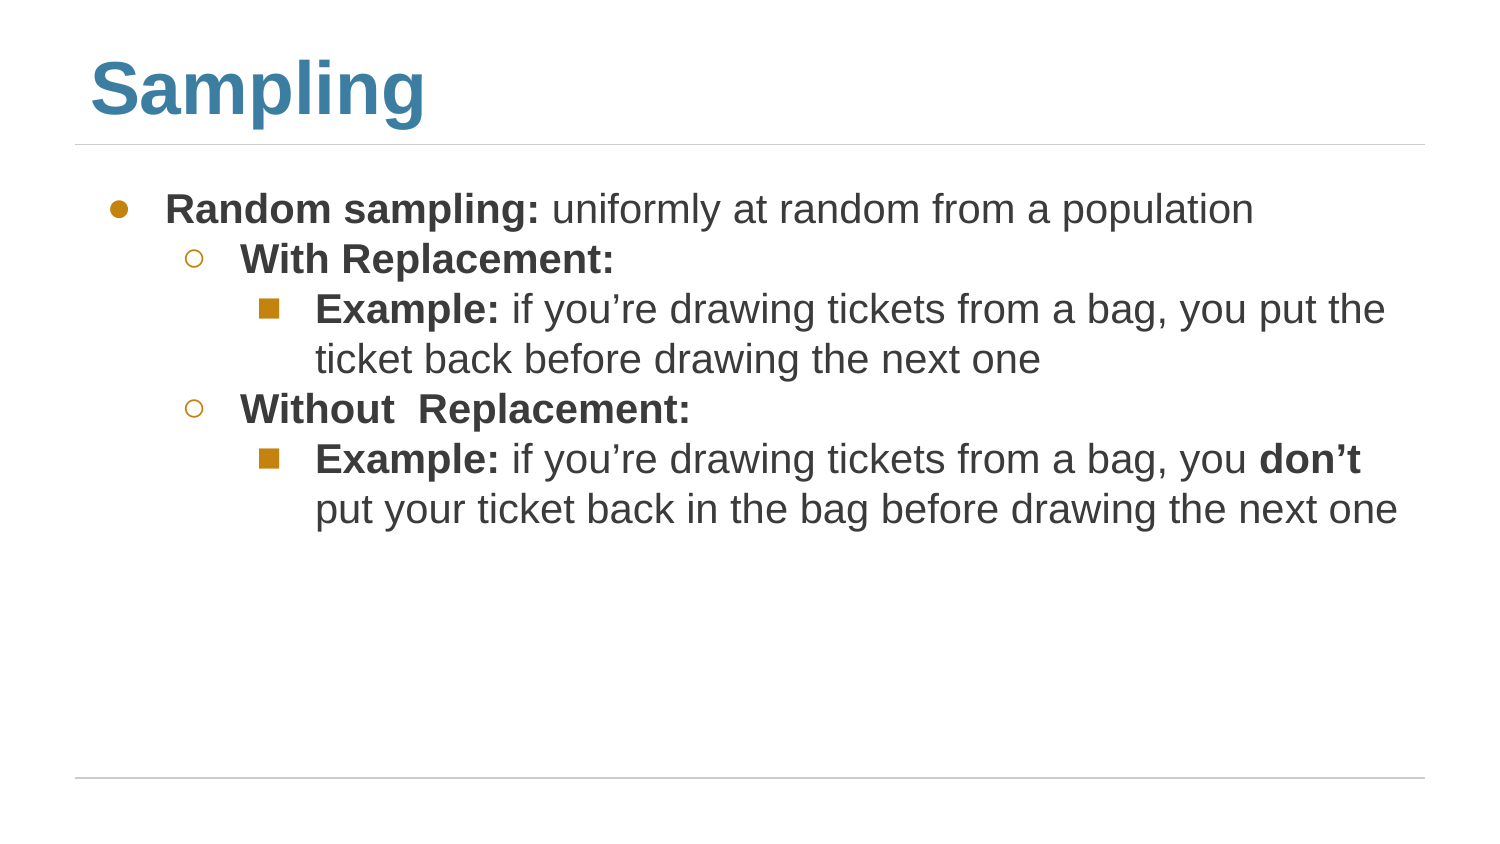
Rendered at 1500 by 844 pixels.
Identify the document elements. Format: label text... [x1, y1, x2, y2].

list Random sampling: uniformly at random from a population With Replacement: Example: if you’re drawing tickets from a bag, you put the ticket back before drawing the next one Without Replacement: Example: if you’re drawing tickets from a bag, you don’t put your ticket back in the bag before drawing the next one [75, 159, 1425, 754]
title Sampling [75, 33, 1175, 145]
